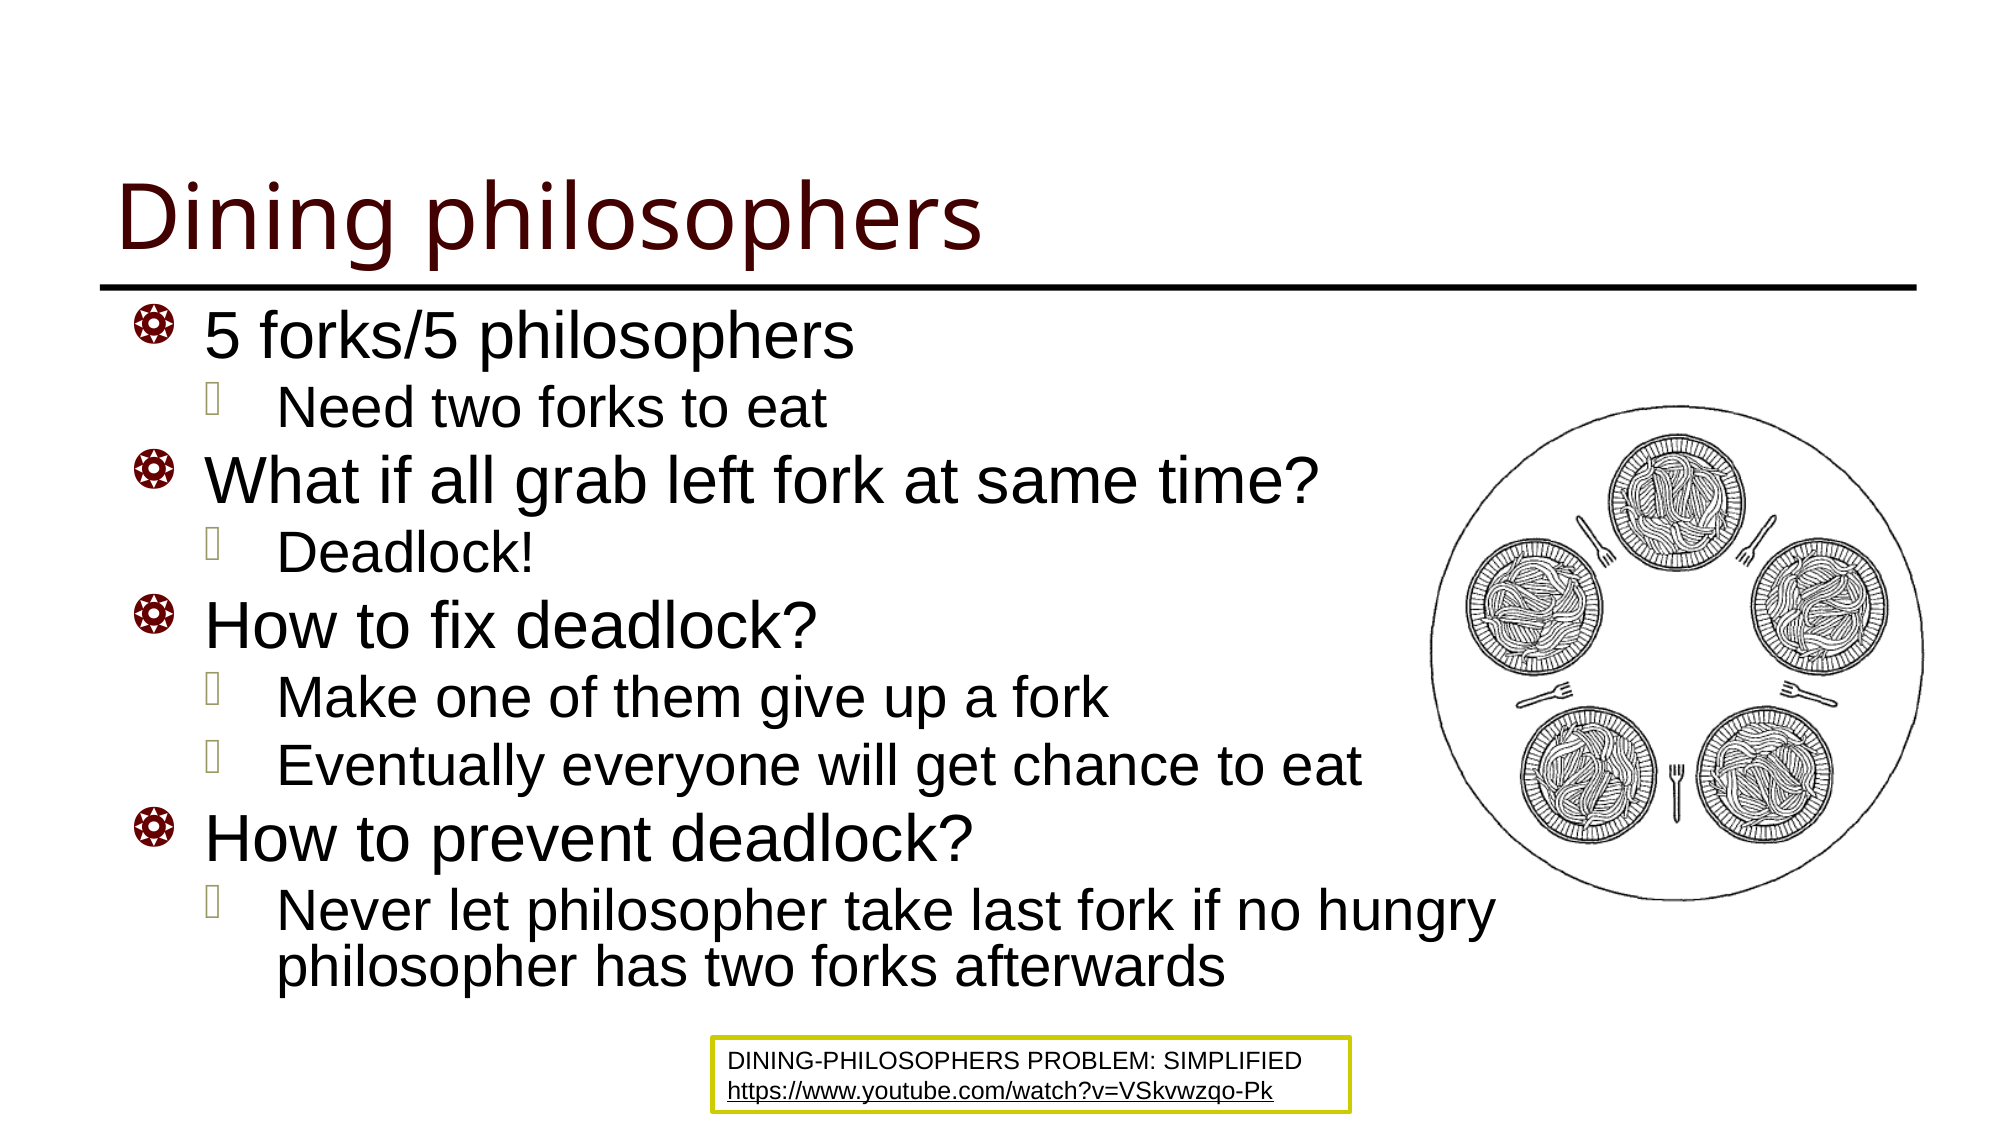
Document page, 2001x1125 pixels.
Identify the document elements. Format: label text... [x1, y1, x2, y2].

text_box DINING-PHILOSOPHERS PROBLEM: SIMPLIFIED https://www.youtube.com/watch?v=VSkvwzqo-Pk [710, 1035, 1352, 1114]
title Dining philosophers [99, 87, 1901, 276]
list 5 forks/5 philosophers Need two forks to eat What if all grab left fork at same time? Deadlock! How to fix deadlock? Make one of them give up a fork Eventually everyone will get chance to eat How to prevent deadlock? Never let philosopher take last fork if no hungry philosopher has two forks afterwards [112, 299, 1801, 1112]
picture [1424, 399, 1930, 905]
